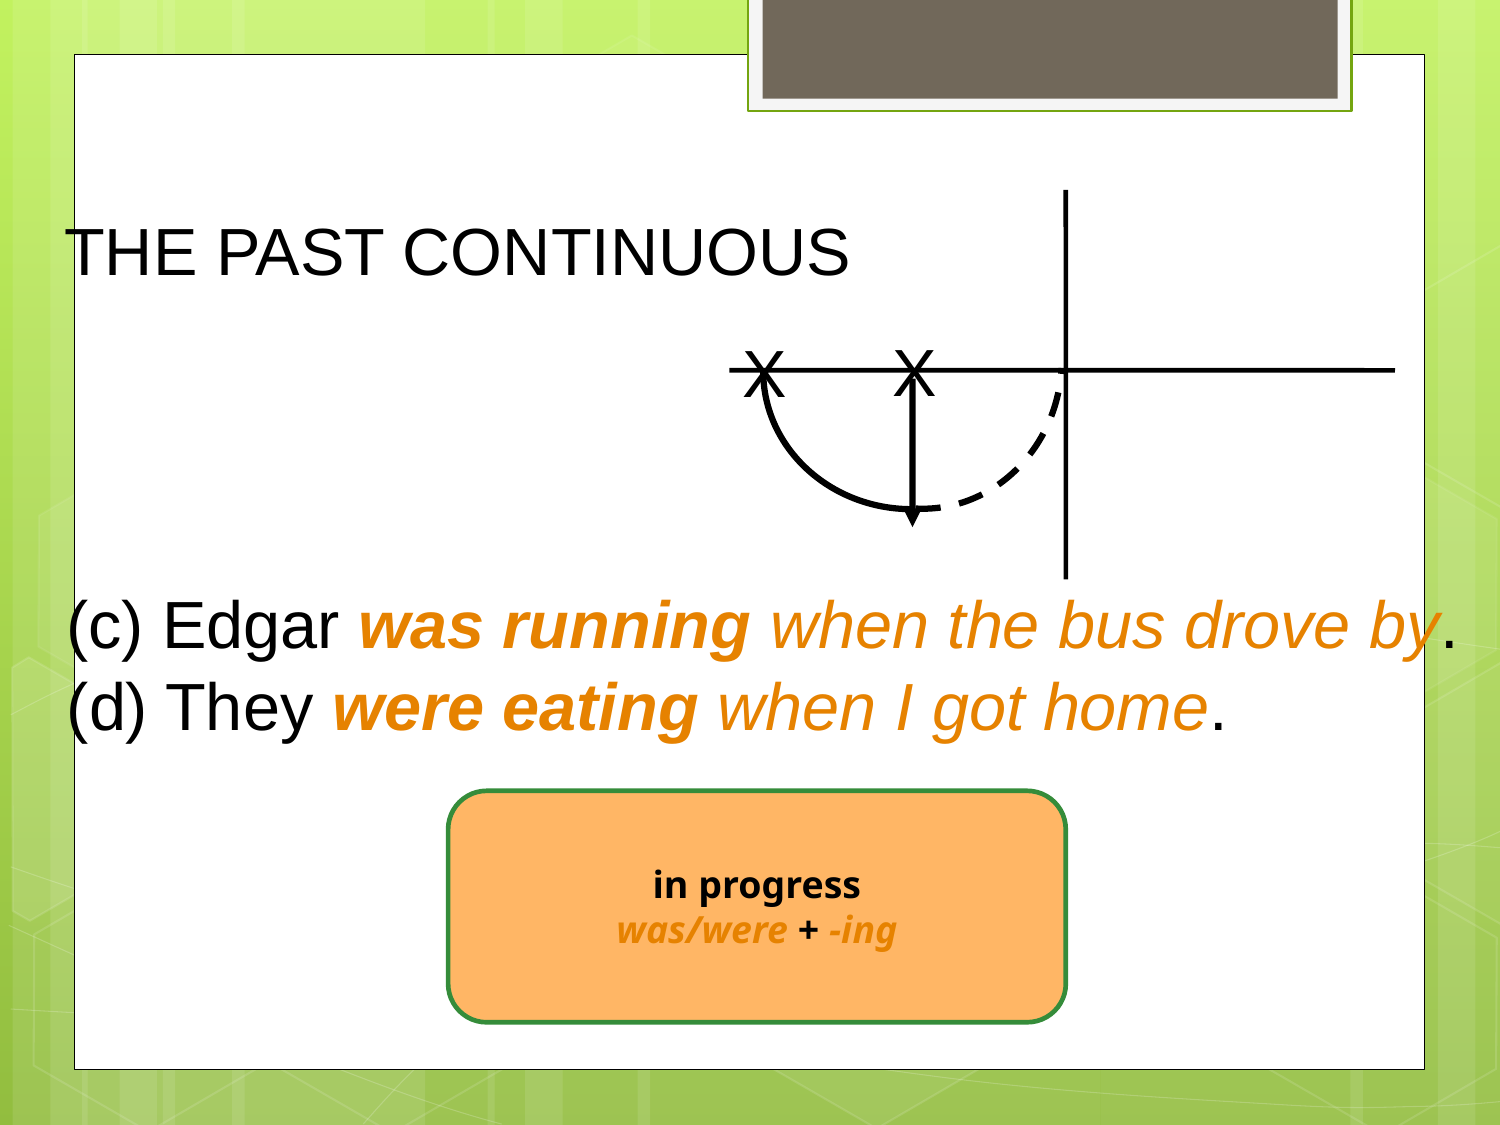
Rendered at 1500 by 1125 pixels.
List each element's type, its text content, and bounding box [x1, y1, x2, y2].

text_box in progress was/were + -ing [448, 790, 1066, 1023]
text_box (d) They were eating when I got home. [52, 656, 1244, 752]
text_box X [877, 322, 953, 418]
text_box [906, 378, 919, 528]
text_box X [727, 323, 802, 419]
text_box (c) Edgar was running when the bus drove by. [51, 574, 1474, 669]
text_box [915, 360, 1062, 509]
text_box THE PAST CONTINUOUS [49, 201, 867, 296]
text_box [763, 371, 912, 510]
